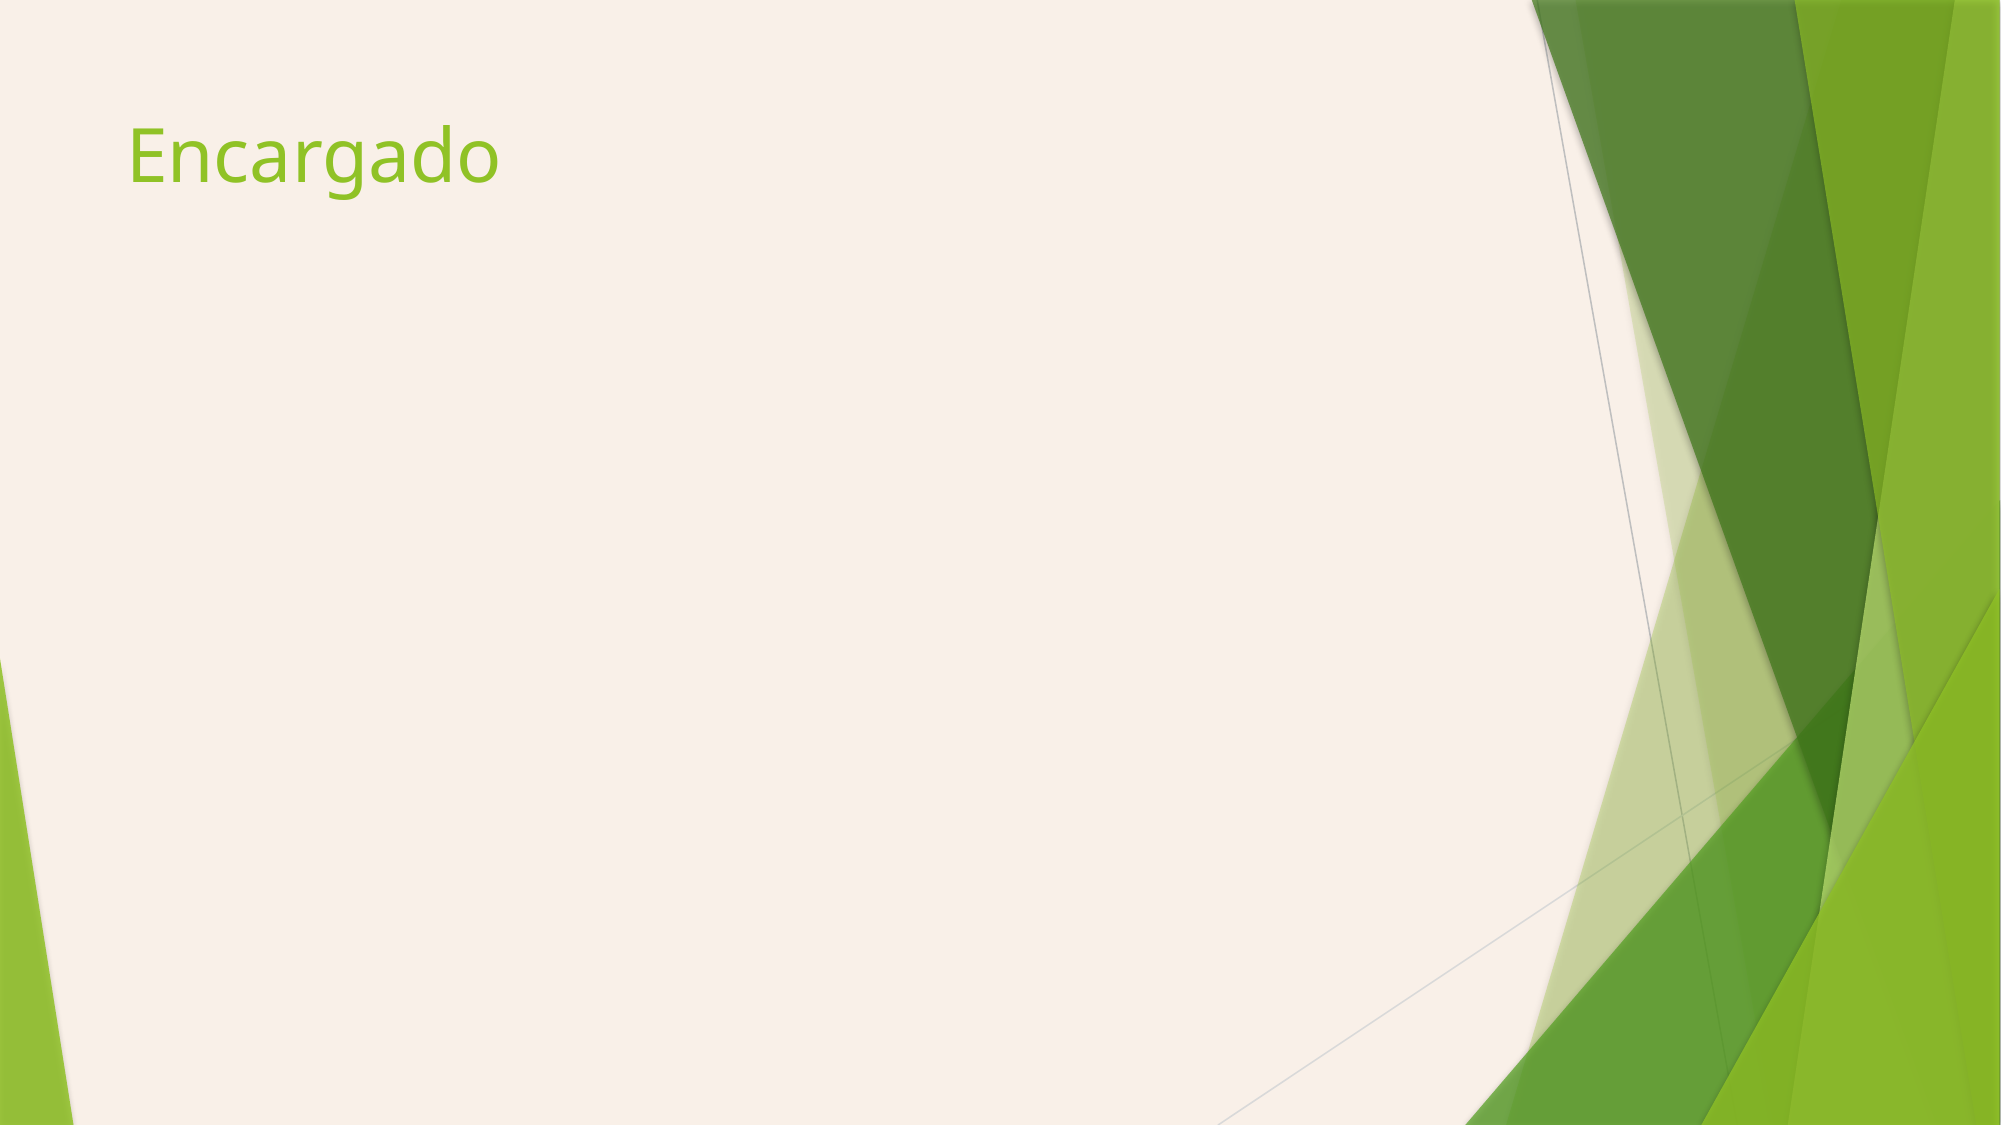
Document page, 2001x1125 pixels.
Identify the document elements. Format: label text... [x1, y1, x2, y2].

title Encargado [111, 99, 1522, 317]
